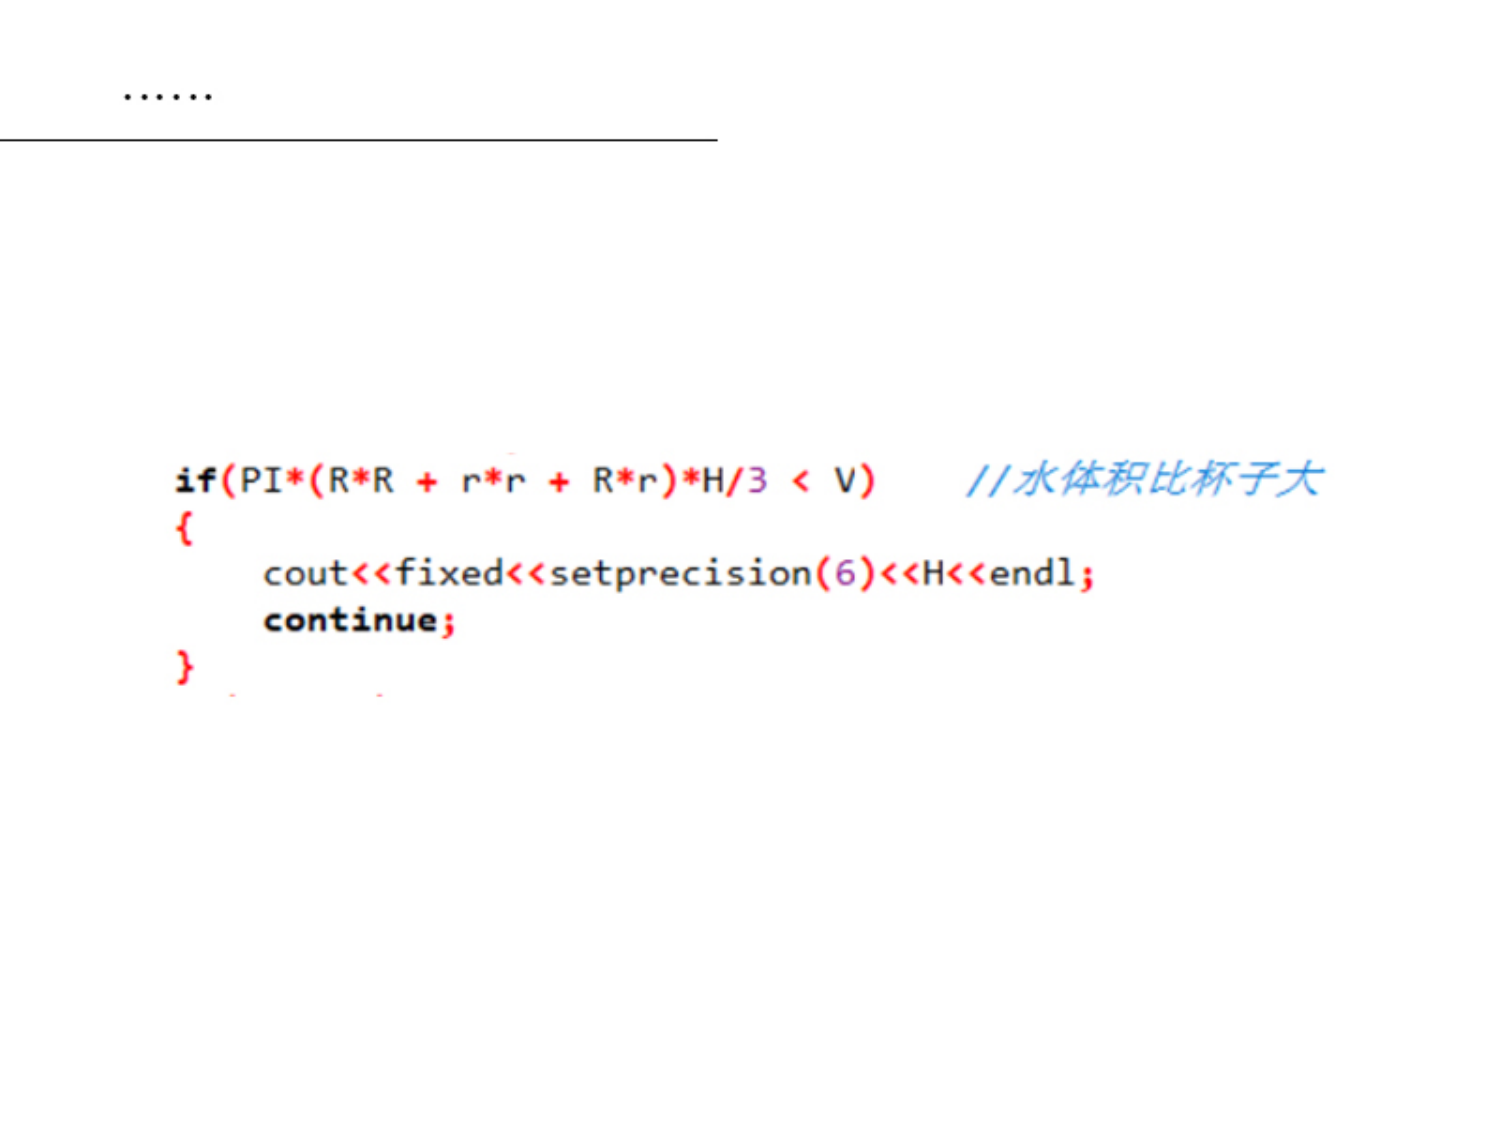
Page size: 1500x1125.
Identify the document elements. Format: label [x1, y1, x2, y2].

list [0, 0, 1500, 1125]
